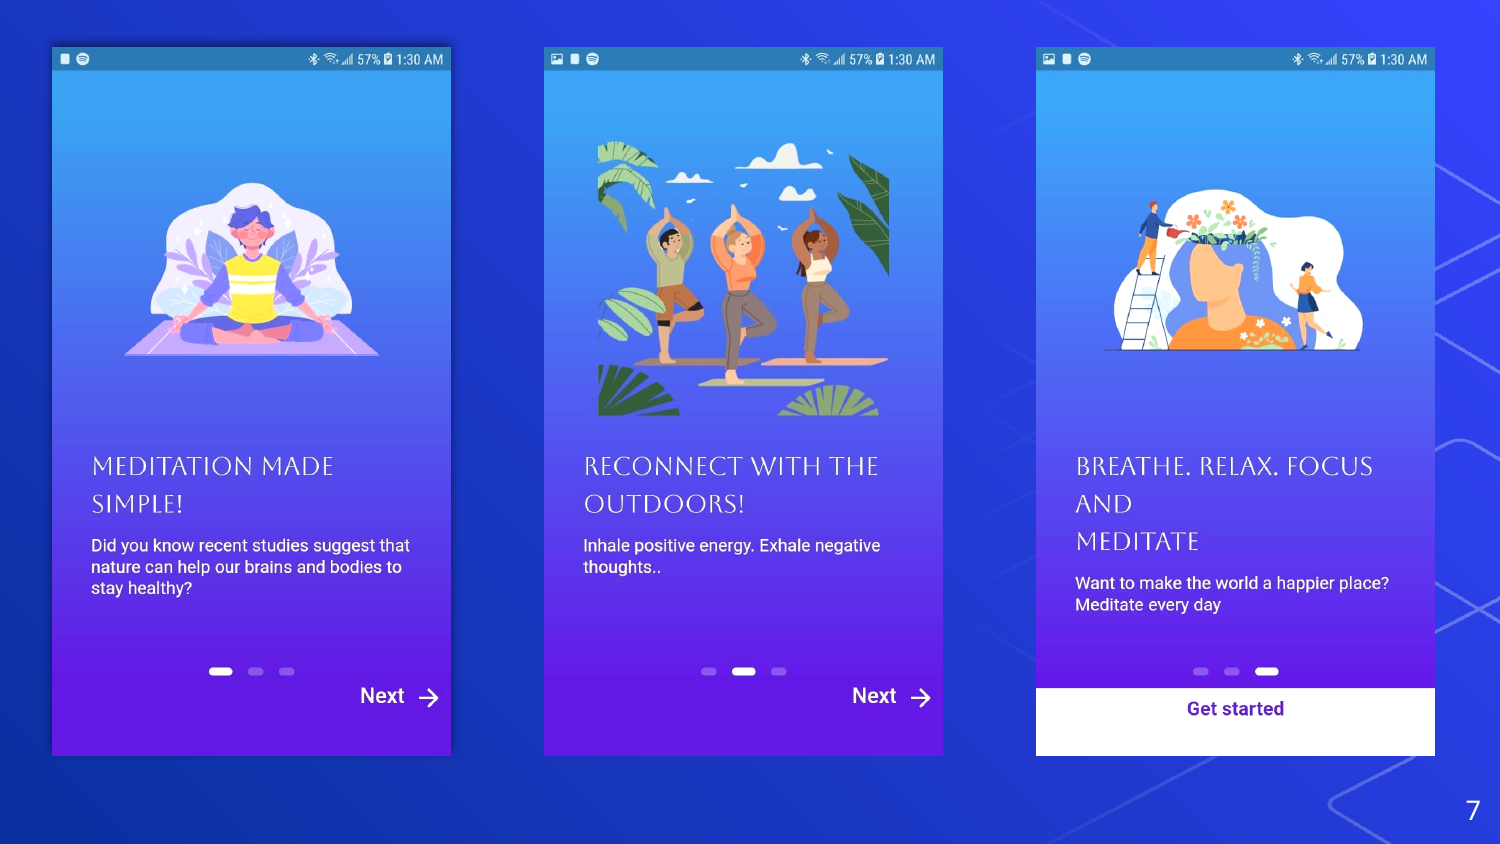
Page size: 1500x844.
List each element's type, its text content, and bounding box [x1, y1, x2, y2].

picture [0, 0, 1500, 844]
slide_number 7 [1391, 779, 1482, 844]
